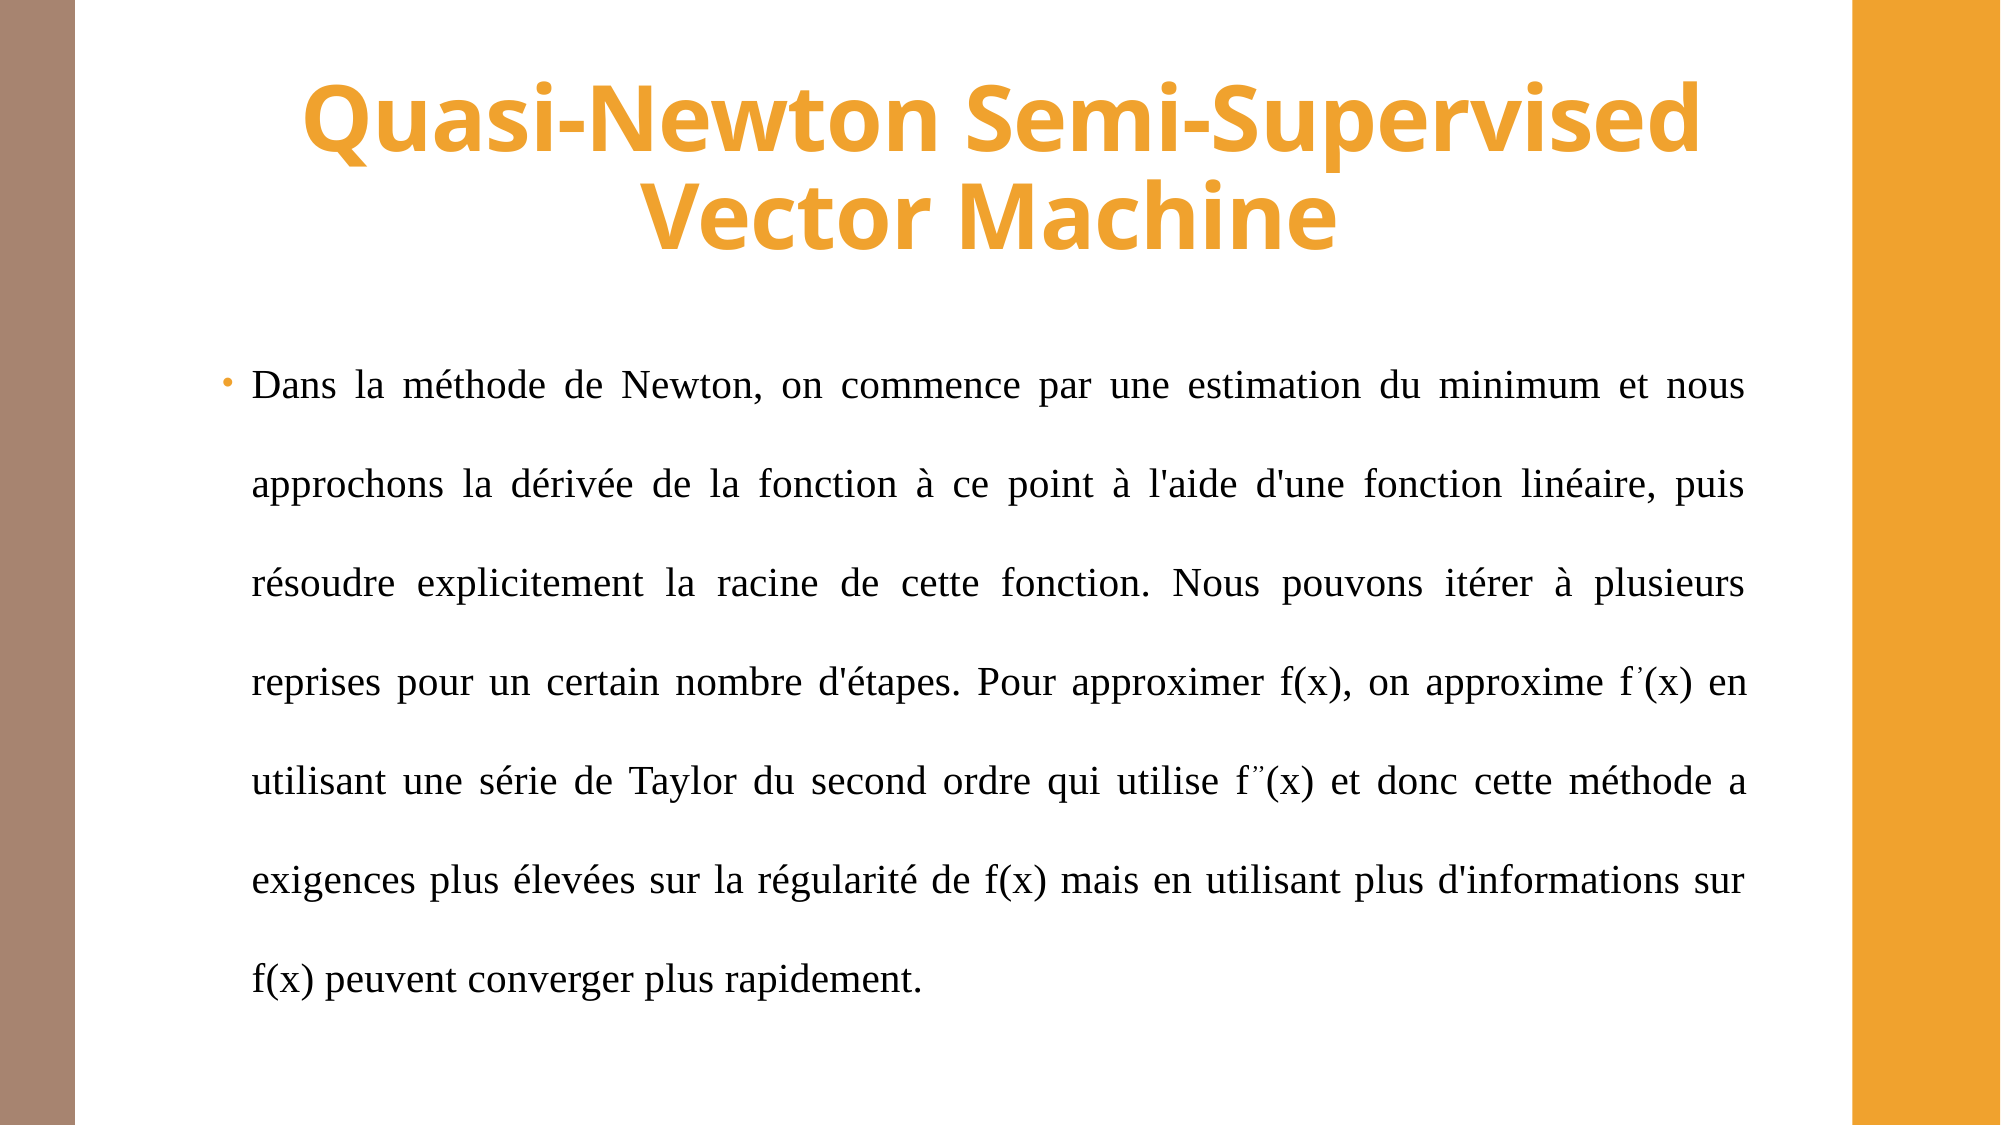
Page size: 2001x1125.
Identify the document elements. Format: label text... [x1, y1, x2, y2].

title Quasi-Newton Semi-Supervised Vector Machine [206, 48, 1797, 278]
list Dans la méthode de Newton, on commence par une estimation du minimum et nous approchons la dérivée de la fonction à ce point à l'aide d'une fonction linéaire, puis résoudre explicitement la racine de cette fonction. Nous pouvons itérer à plusieurs reprises pour un certain nombre d'étapes. Pour approximer f(x), on approxime f’(x) en utilisant une série de Taylor du second ordre qui utilise f’’(x) et donc cette méthode a exigences plus élevées sur la régularité de f(x) mais en utilisant plus d'informations sur f(x) peuvent converger plus rapidement. [206, 299, 1763, 1014]
